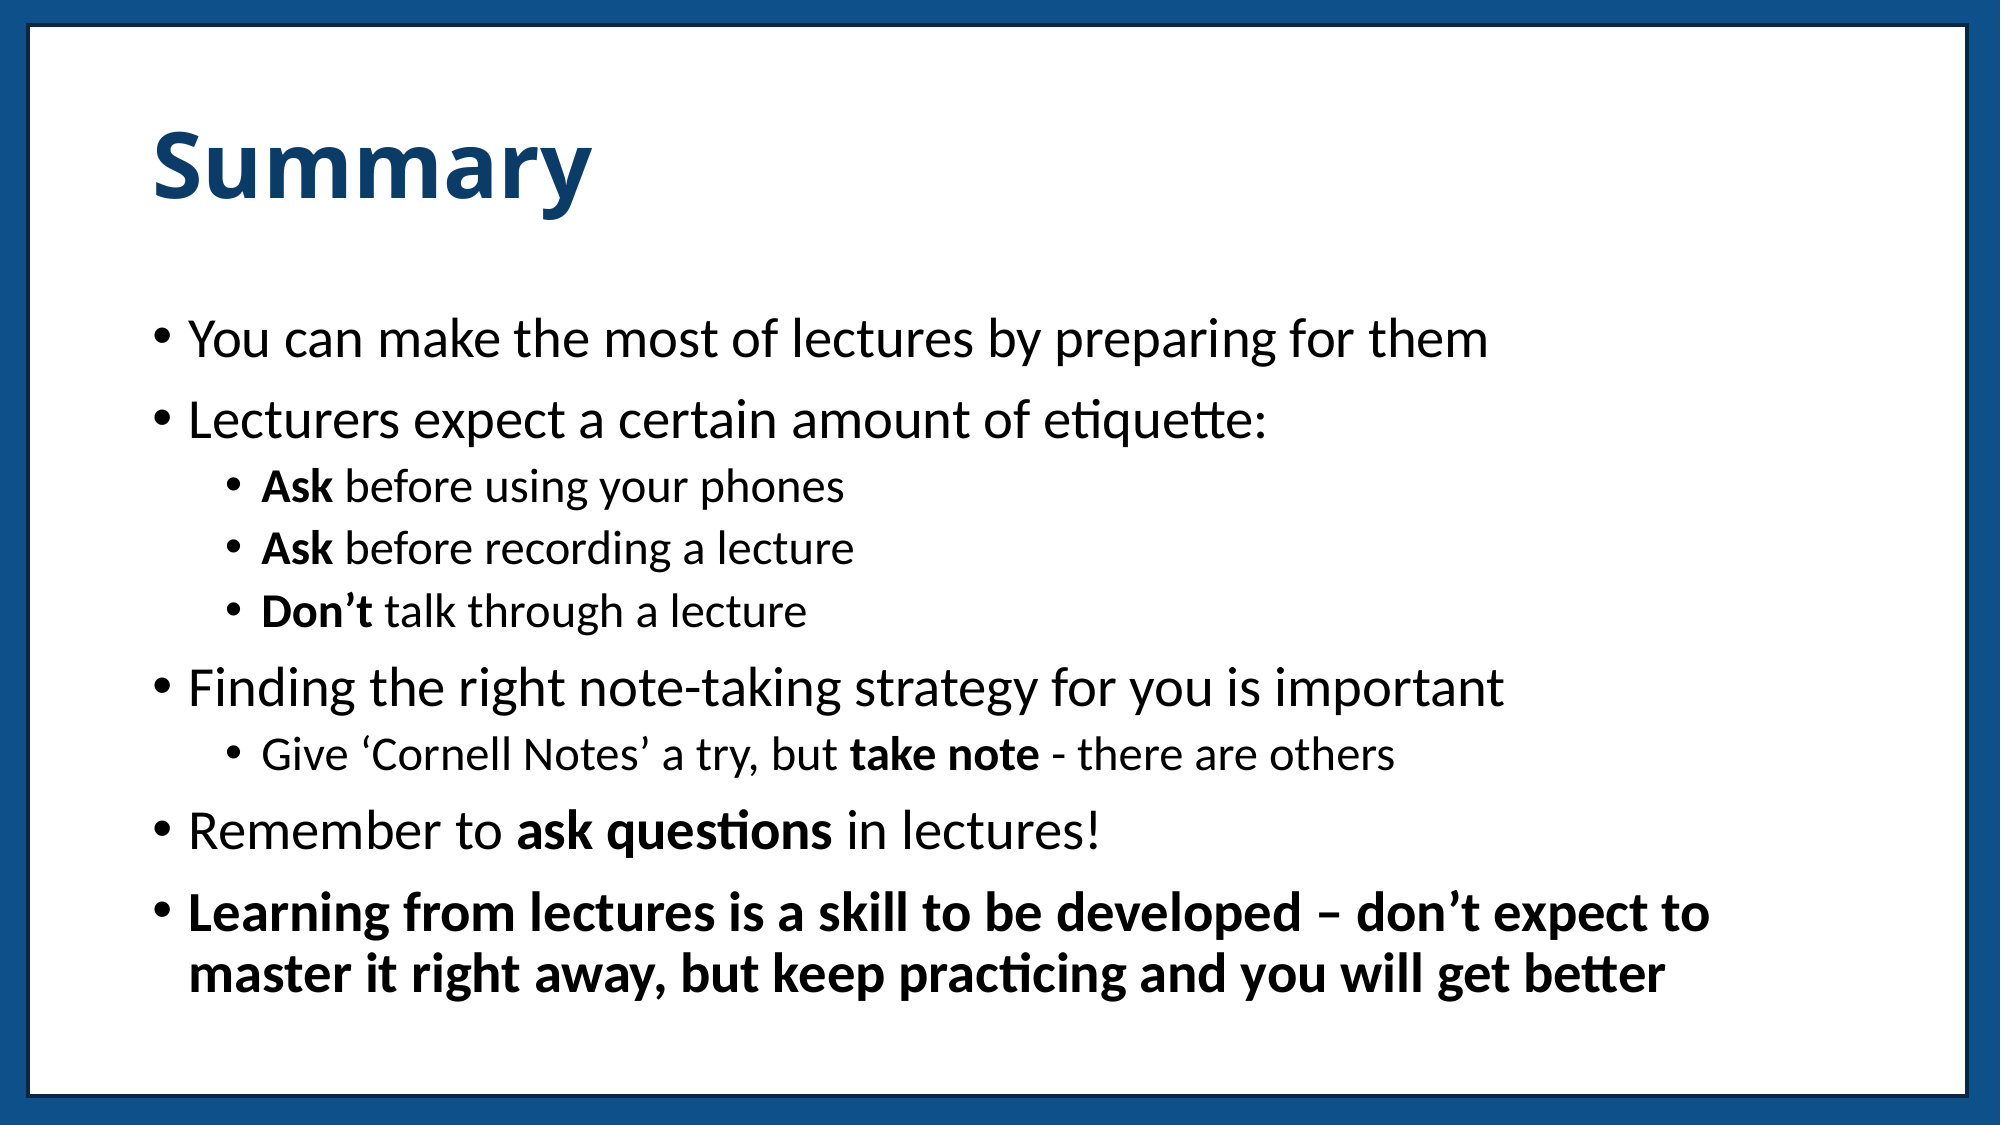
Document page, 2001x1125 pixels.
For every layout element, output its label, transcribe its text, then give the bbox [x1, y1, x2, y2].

title Summary [137, 59, 1863, 278]
list You can make the most of lectures by preparing for them Lecturers expect a certain amount of etiquette: Ask before using your phones Ask before recording a lecture Don’t talk through a lecture Finding the right note-taking strategy for you is important Give ‘Cornell Notes’ a try, but take note - there are others Remember to ask questions in lectures! Learning from lectures is a skill to be developed – don’t expect to master it right away, but keep practicing and you will get better [137, 299, 1863, 1014]
